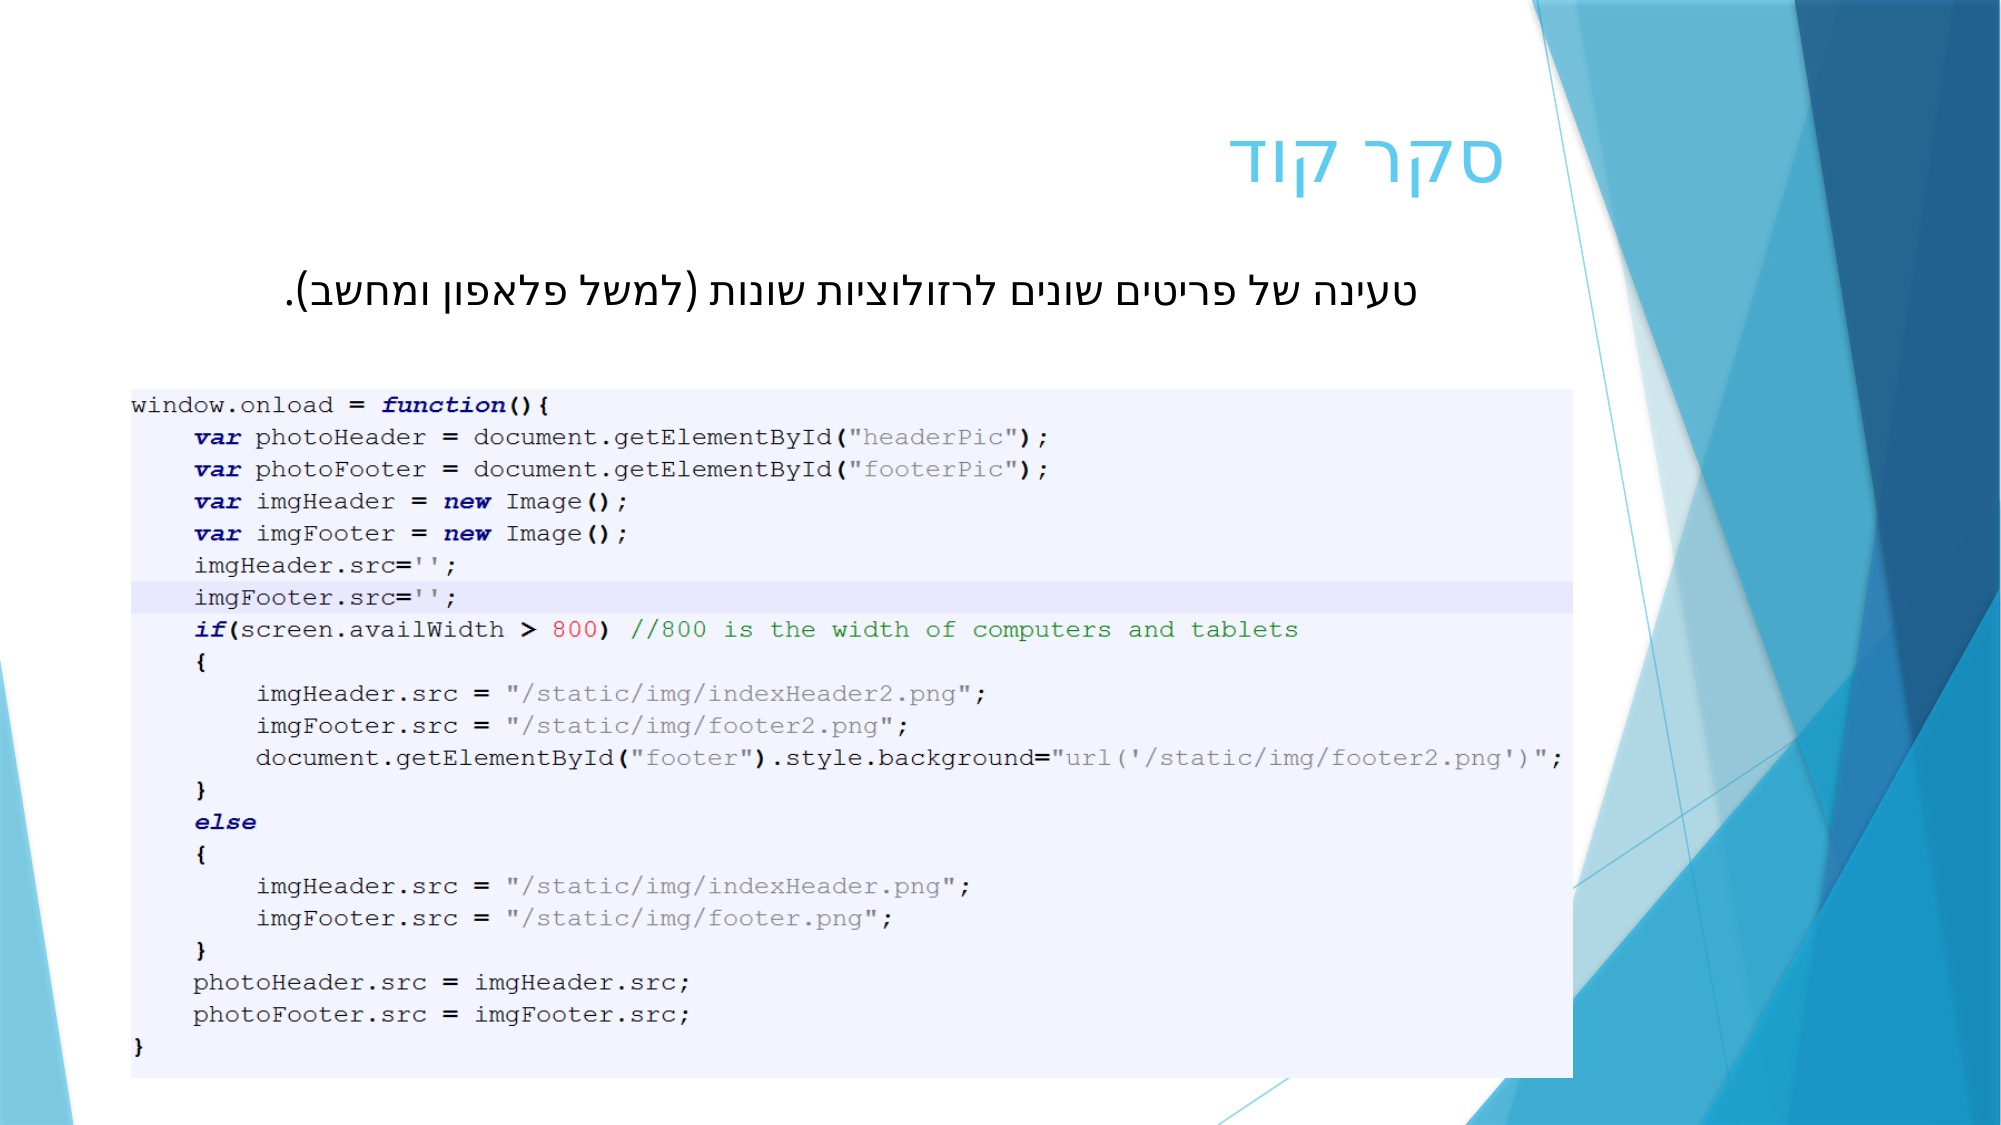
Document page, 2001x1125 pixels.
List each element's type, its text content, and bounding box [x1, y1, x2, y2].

text_box טעינה של פריטים שונים לרזולוציות שונות (למשל פלאפון ומחשב). [235, 256, 1468, 321]
title סקר קוד [111, 99, 1522, 317]
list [130, 389, 1573, 1078]
